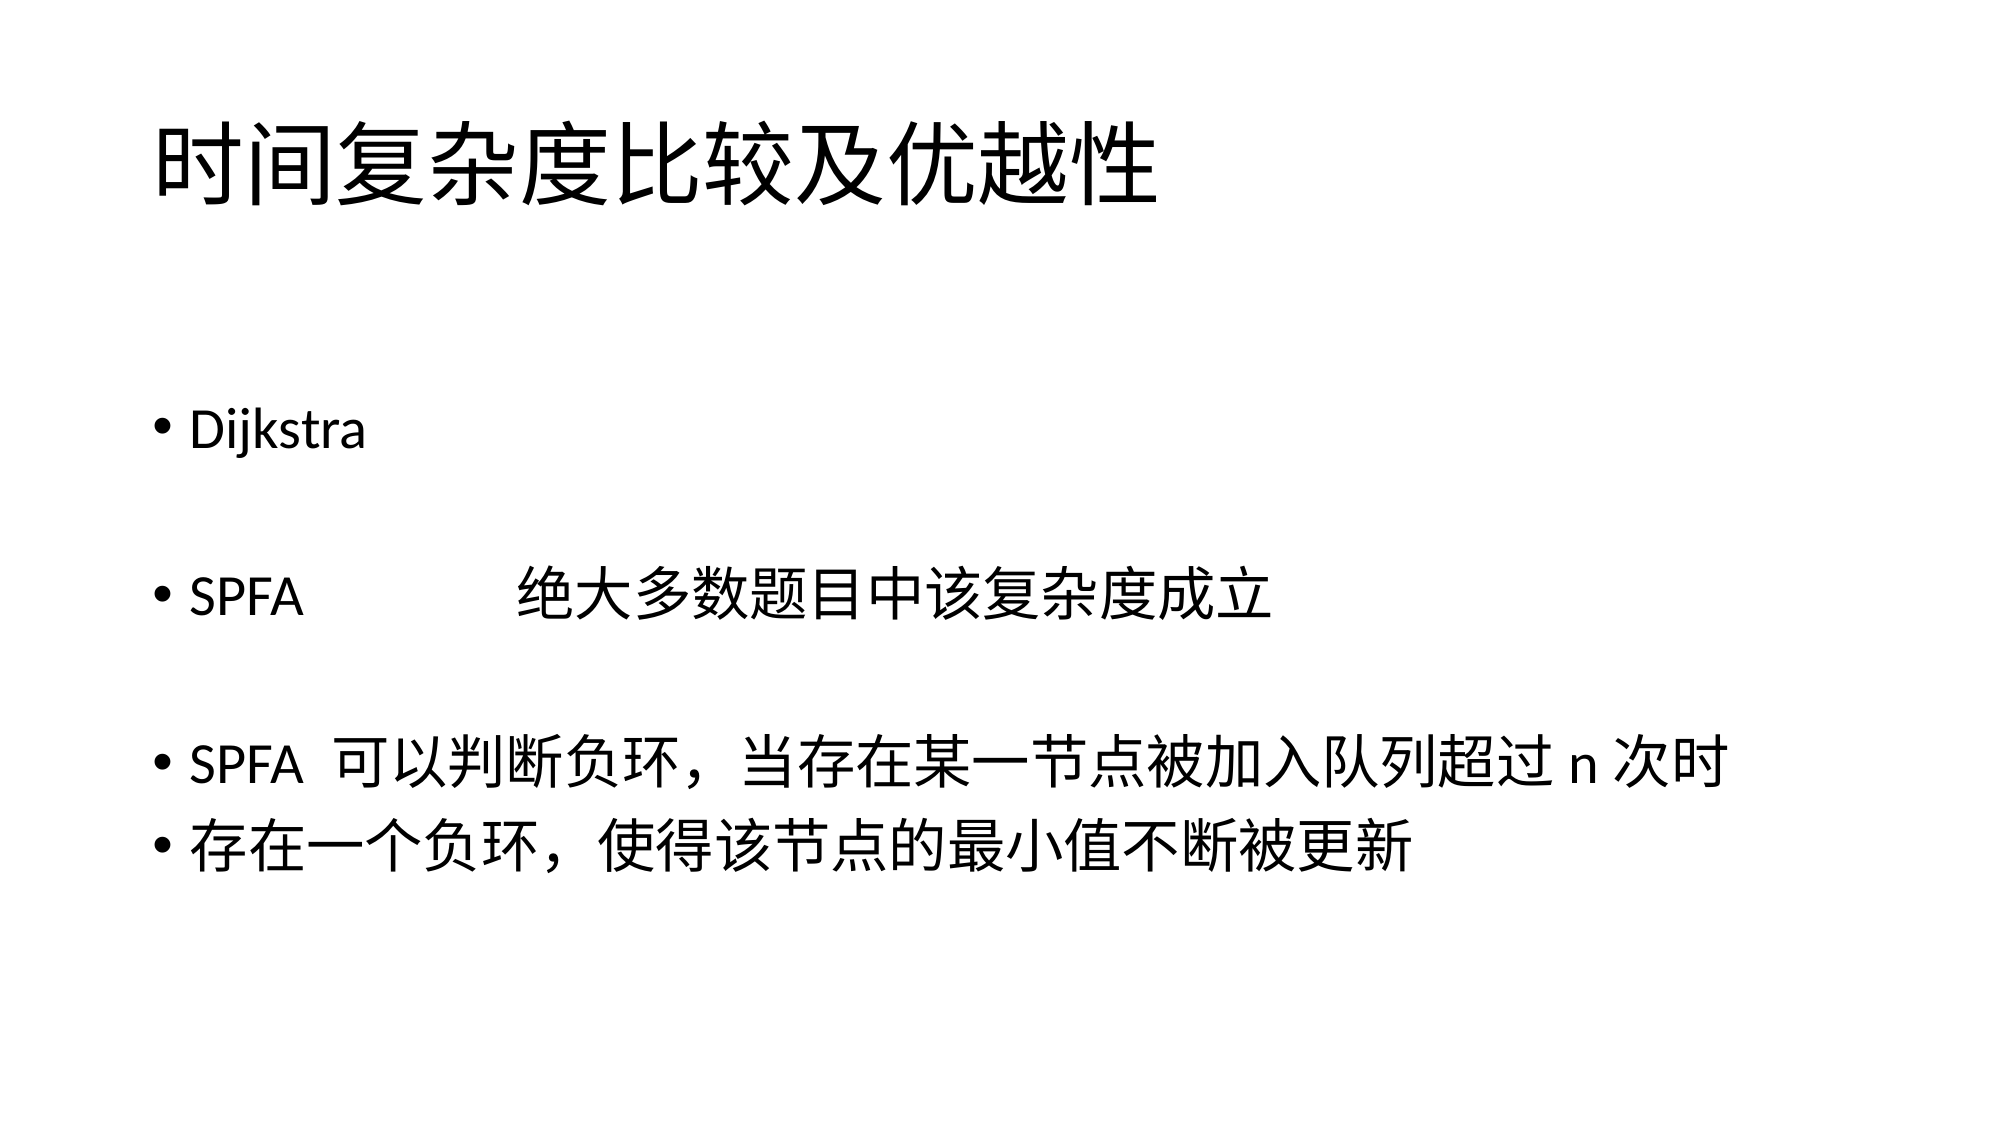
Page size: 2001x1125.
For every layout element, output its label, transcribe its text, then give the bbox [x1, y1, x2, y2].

title 时间复杂度比较及优越性 [137, 59, 1863, 278]
